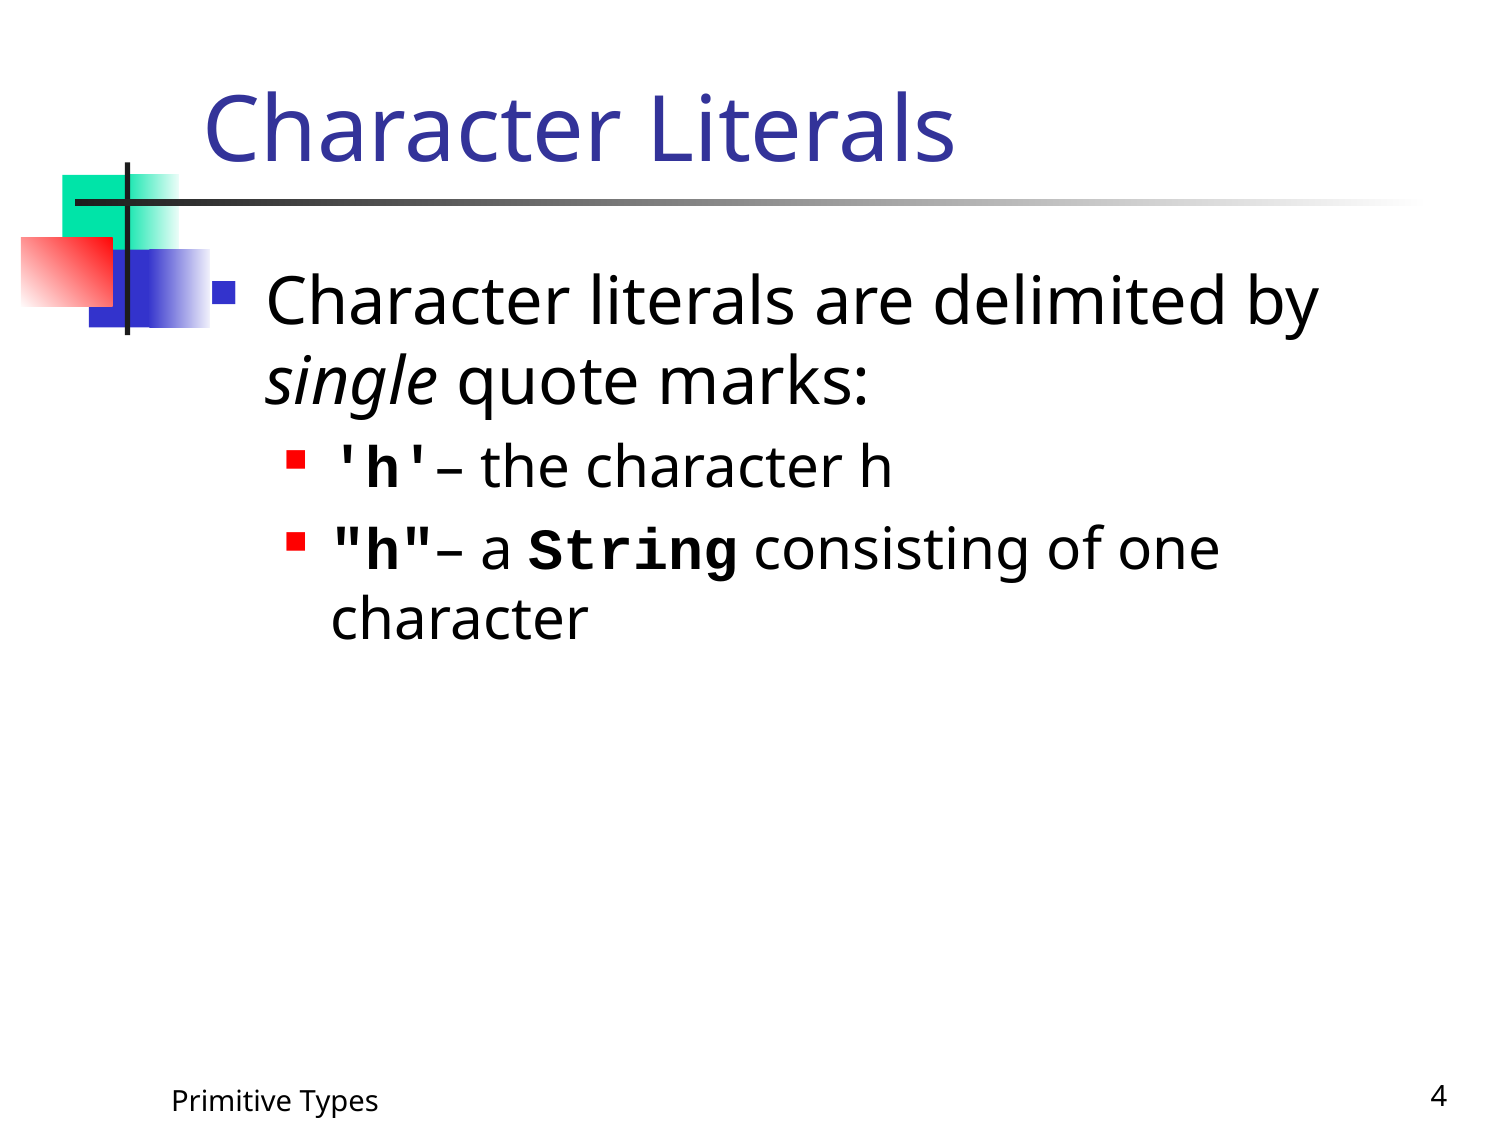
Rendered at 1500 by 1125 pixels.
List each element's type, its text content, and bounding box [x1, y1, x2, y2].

list Character literals are delimited by single quote marks: 'h'– the character h "h"– a String consisting of one character [193, 249, 1401, 1007]
slide_number 4 [1149, 1049, 1463, 1125]
footer Primitive Types [37, 1049, 513, 1125]
title Character Literals [187, 0, 1467, 188]
